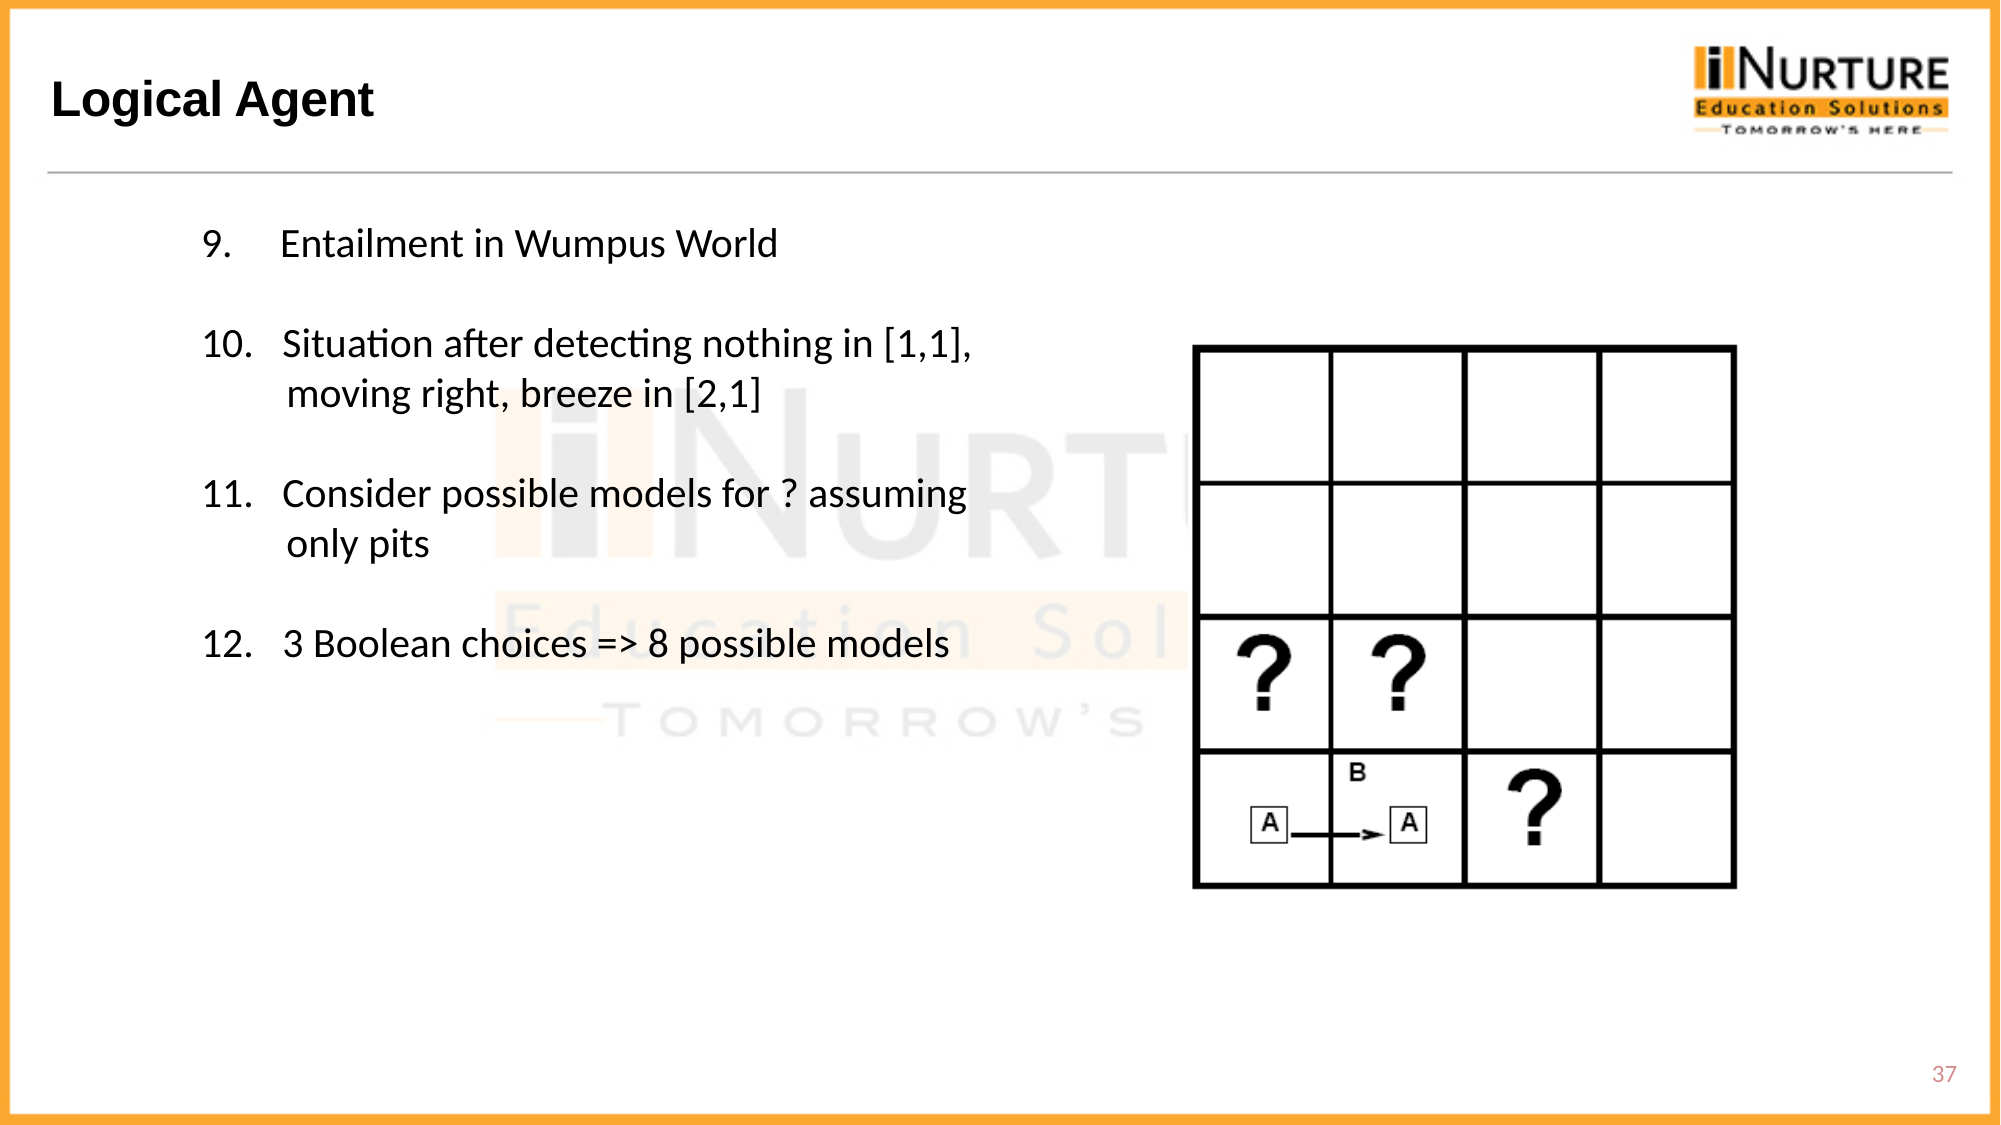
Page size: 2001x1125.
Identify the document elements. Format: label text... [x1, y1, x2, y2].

picture [0, 0, 2001, 1125]
text_box Logical Agent [33, 59, 1716, 134]
slide_number 37 [1901, 1042, 1973, 1103]
text_box 9. Entailment in Wumpus World 10. Situation after detecting nothing in [1,1], moving right, breeze in [2,1] 11. Consider possible models for ? assuming only pits 12. 3 Boolean choices => 8 possible models [36, 183, 1019, 724]
